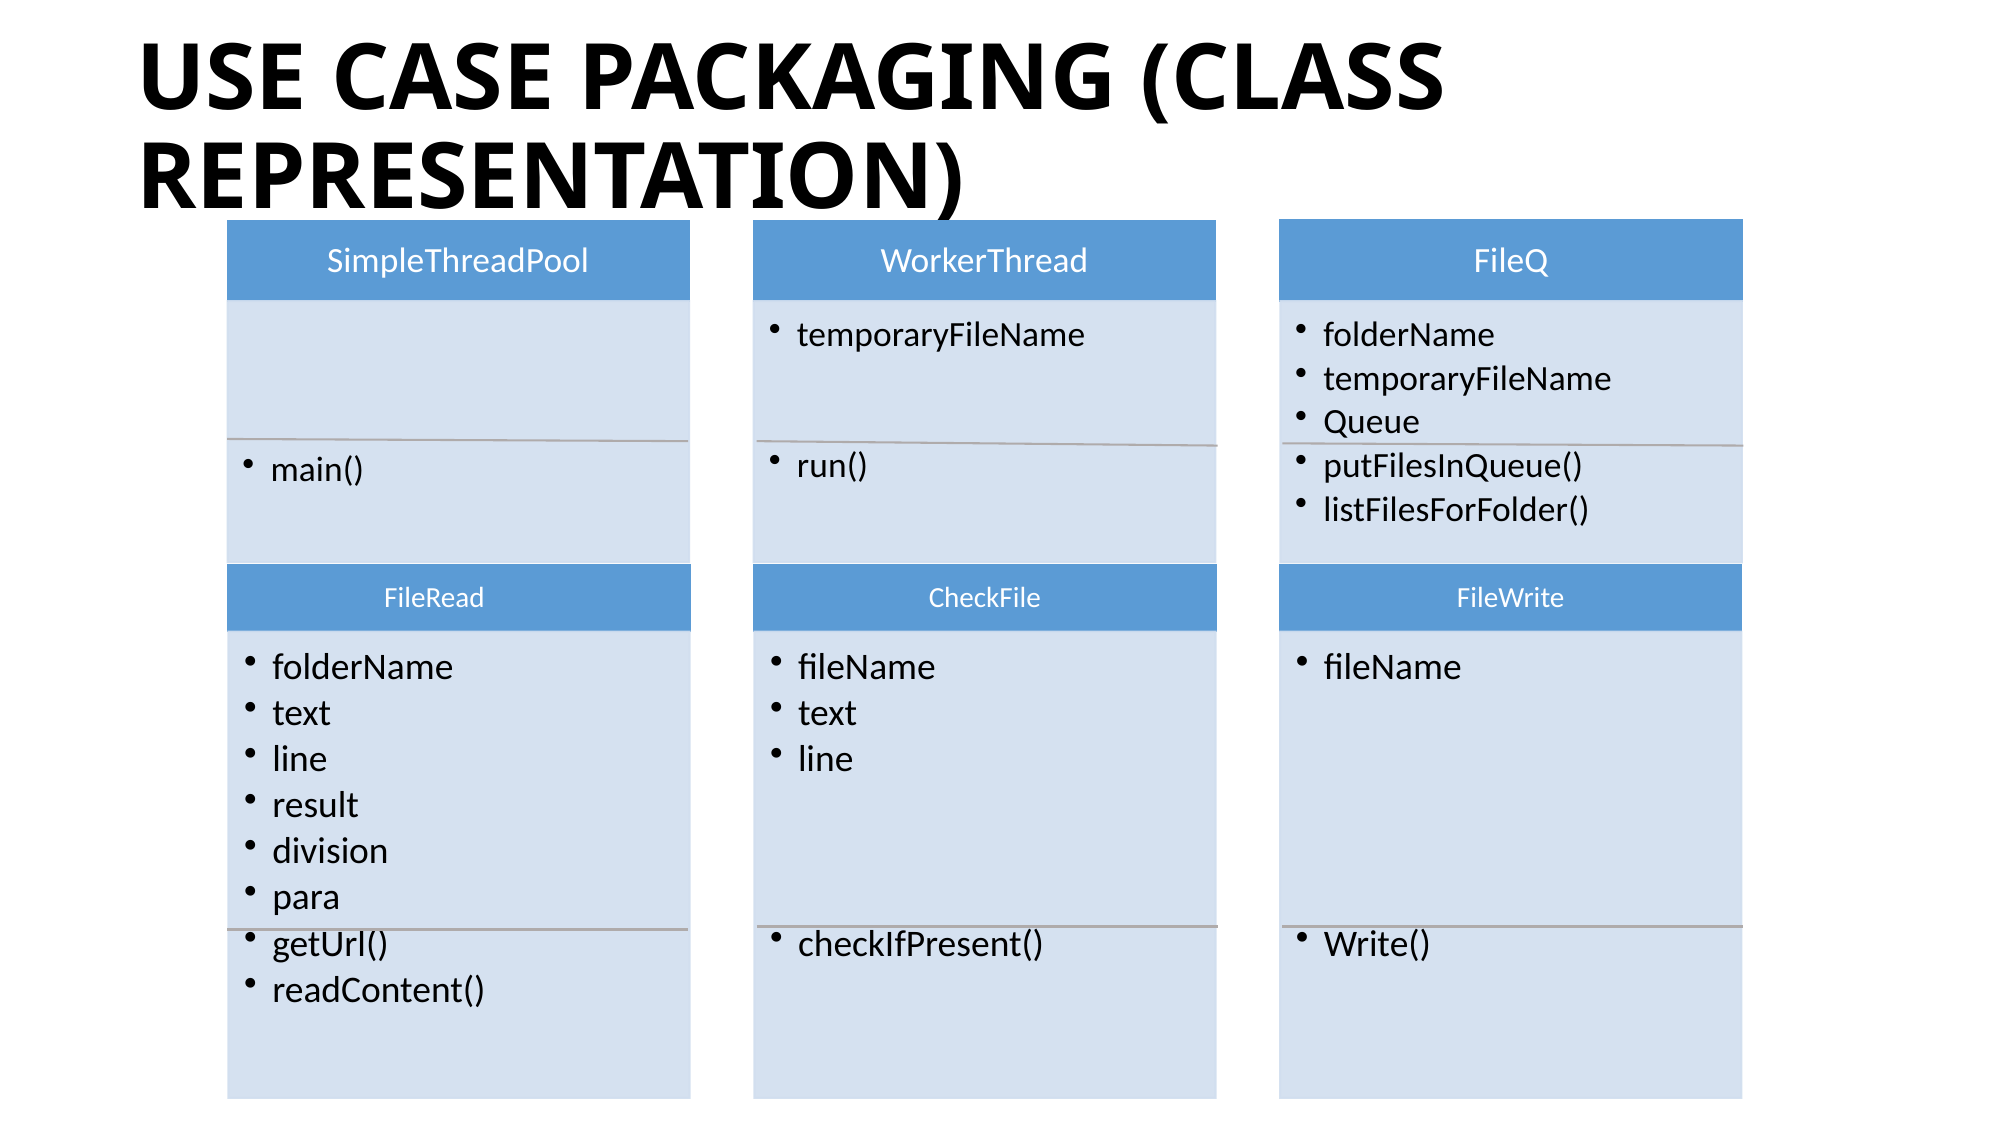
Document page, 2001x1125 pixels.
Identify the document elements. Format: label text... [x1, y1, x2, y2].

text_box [227, 562, 1742, 1101]
title USE CASE PACKAGING (CLASS REPRESENTATION) [121, 20, 2000, 238]
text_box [227, 438, 689, 442]
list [227, 220, 1742, 562]
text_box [756, 441, 1218, 446]
